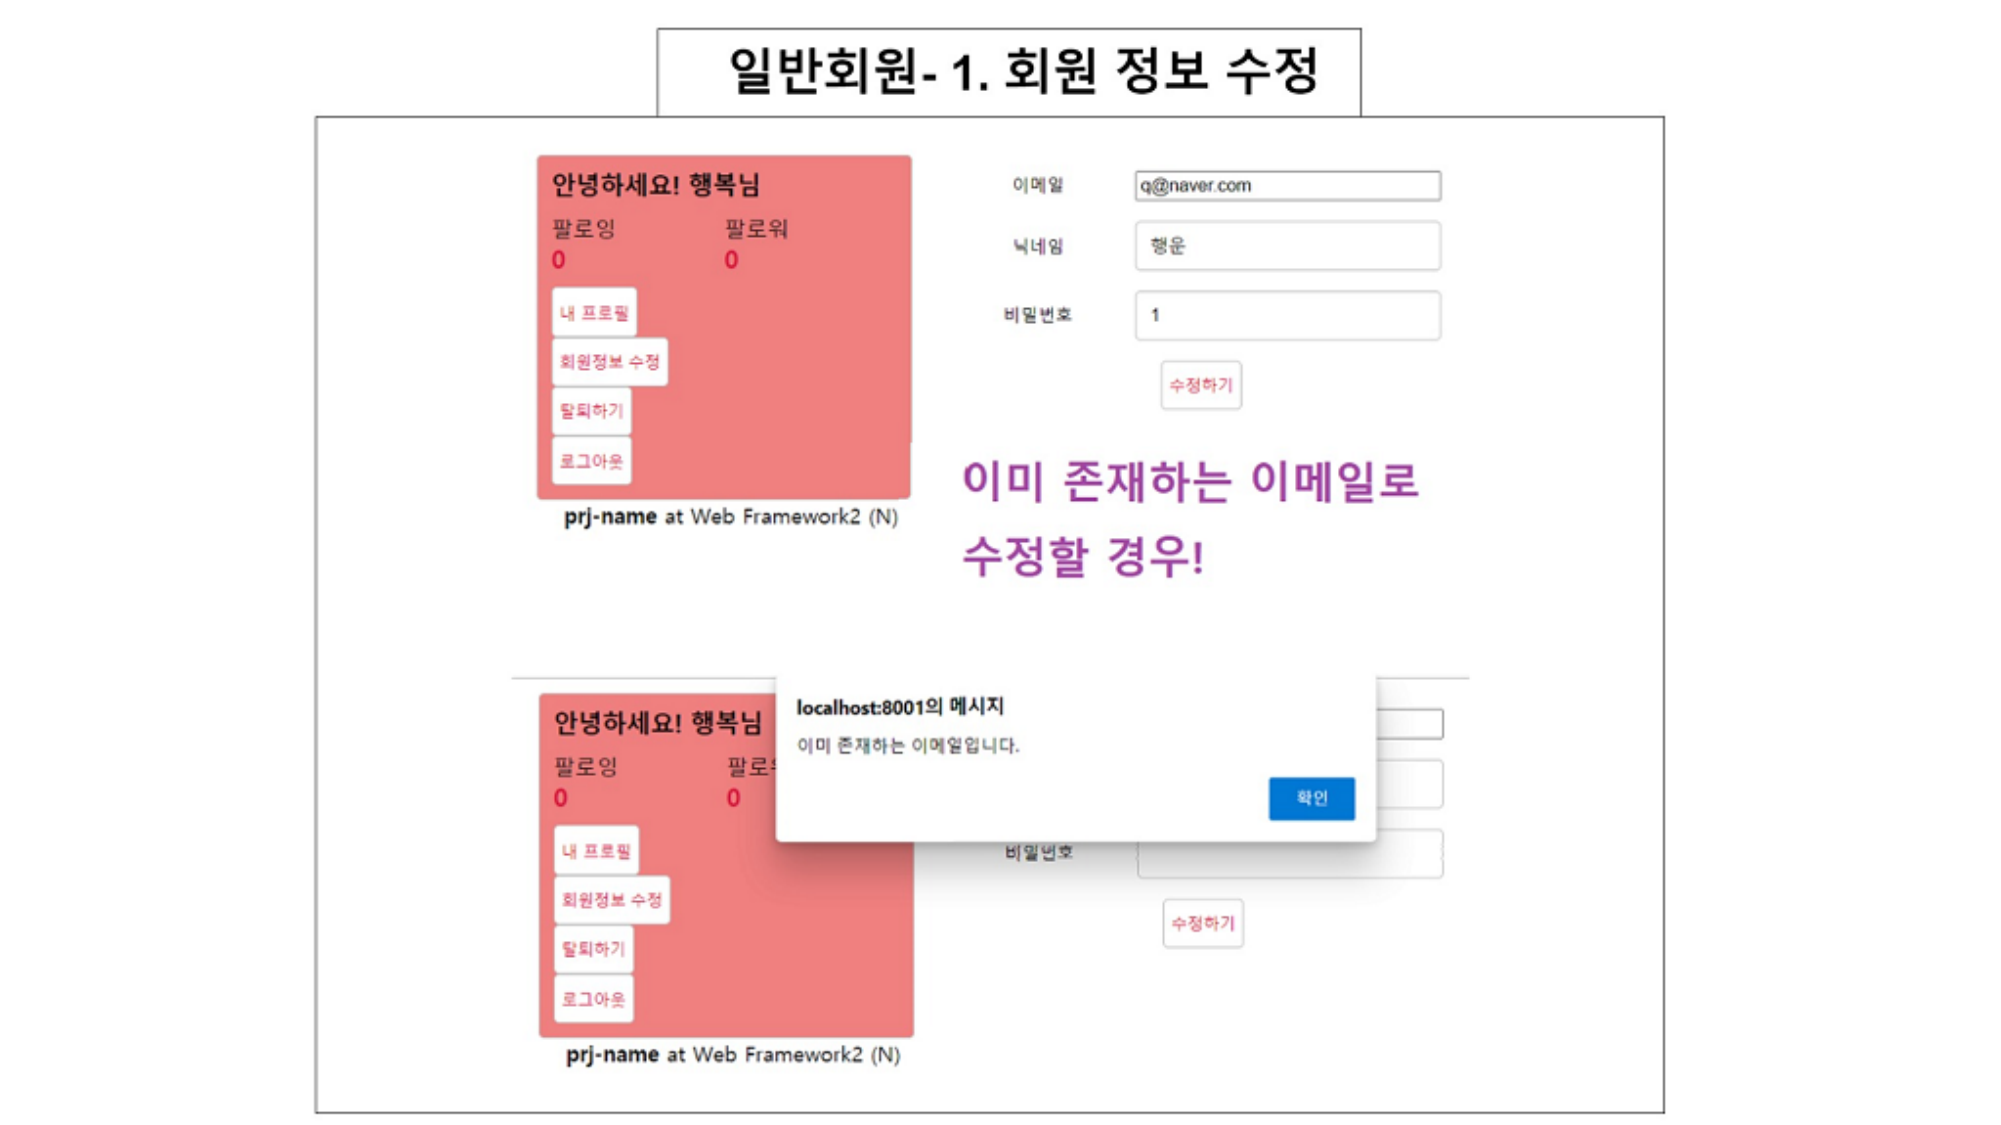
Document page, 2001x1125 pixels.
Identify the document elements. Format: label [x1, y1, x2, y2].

picture [296, 0, 1685, 1125]
